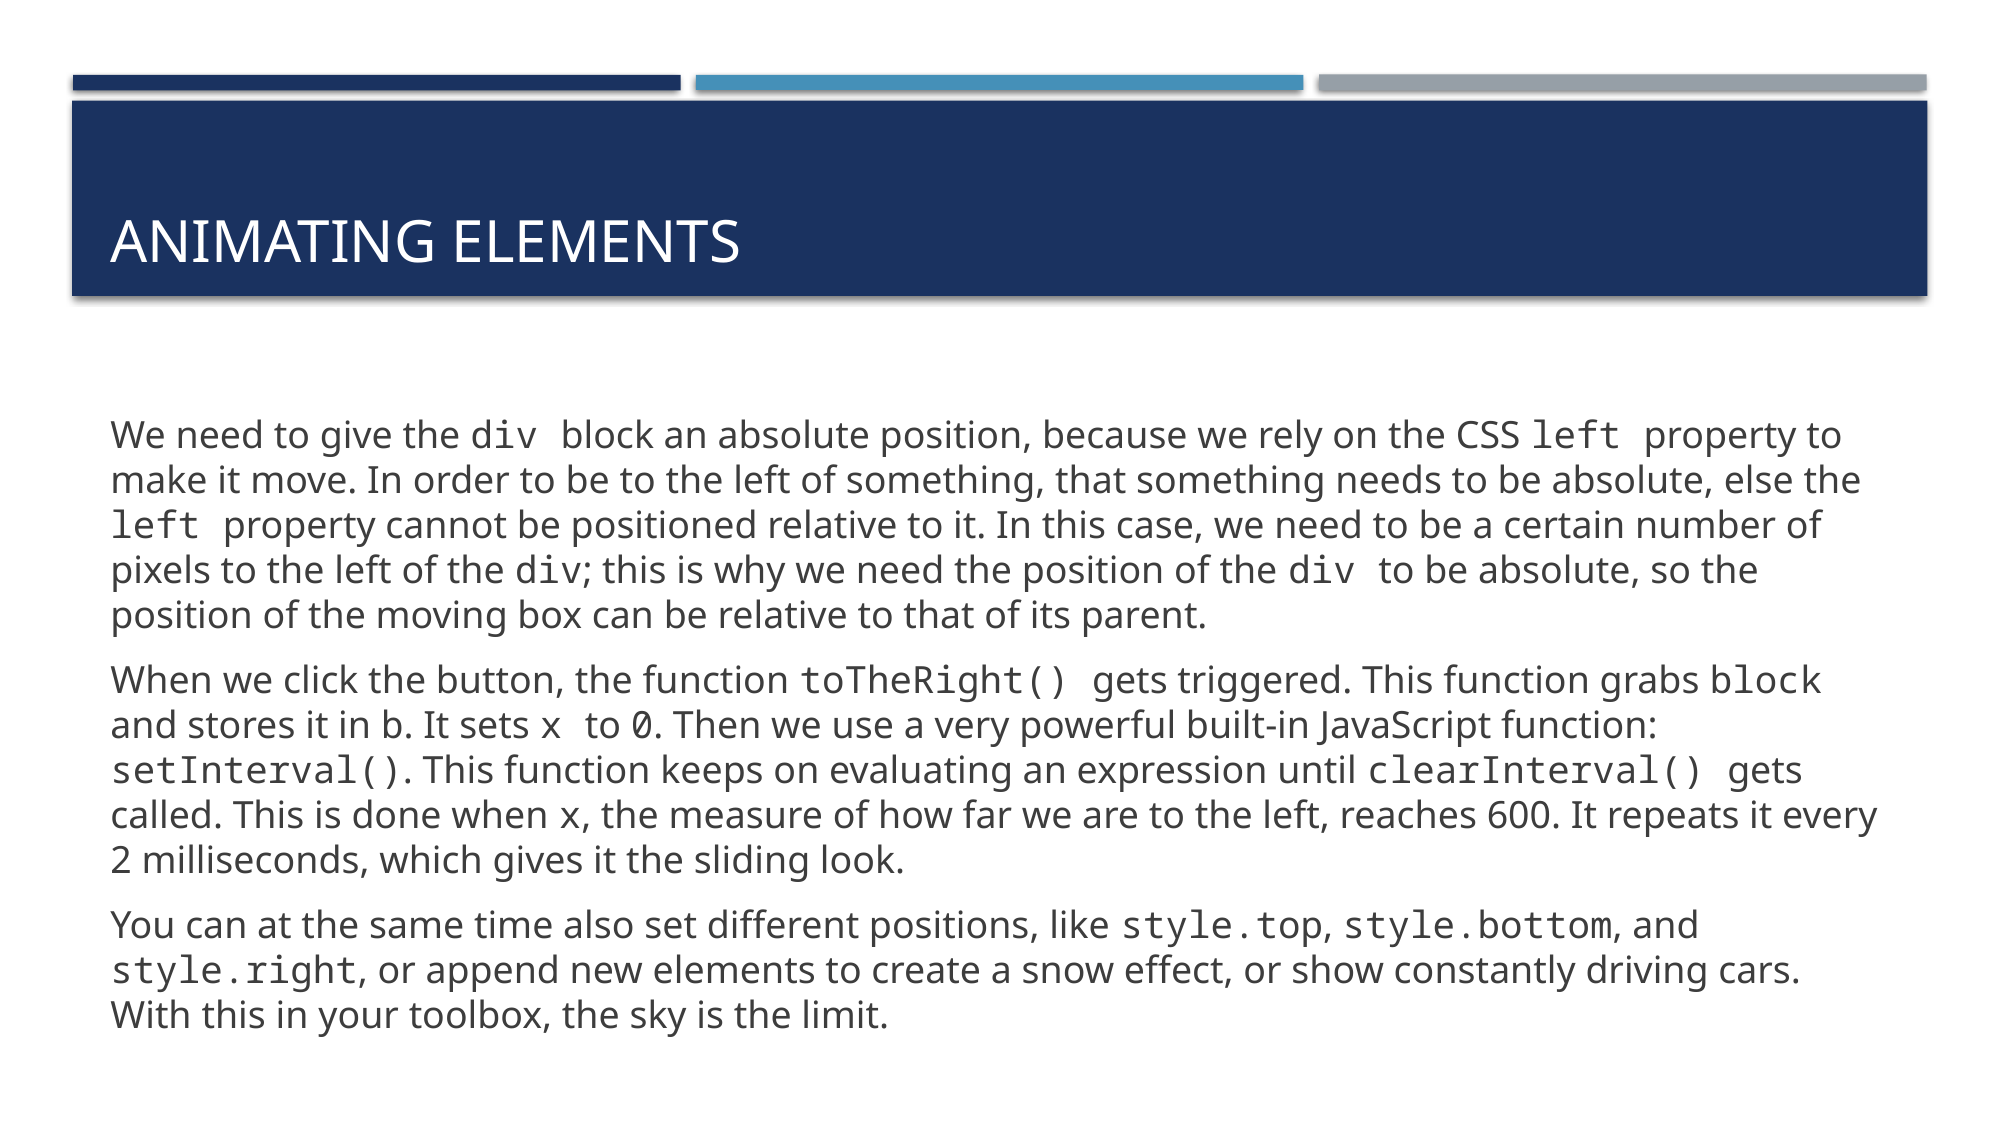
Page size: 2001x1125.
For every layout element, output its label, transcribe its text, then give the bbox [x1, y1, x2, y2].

title Animating elements [95, 115, 1905, 282]
list We need to give the div block an absolute position, because we rely on the CSS left property to make it move. In order to be to the left of something, that something needs to be absolute, else the left property cannot be positioned relative to it. In this case, we need to be a certain number of pixels to the left of the div; this is why we need the position of the div to be absolute, so the position of the moving box can be relative to that of its parent. When we click the button, the function toTheRight() gets triggered. This function grabs block and stores it in b. It sets x to 0. Then we use a very powerful built-in JavaScript function: setInterval(). This function keeps on evaluating an expression until clearInterval() gets called. This is done when x, the measure of how far we are to the left, reaches 600. It repeats it every 2 milliseconds, which gives it the sliding look. You can at the same time also set different positions, like style.top, style.bottom, and style.right, or append new elements to create a snow effect, or show constantly driving cars. With this in your toolbox, the sky is the limit. [95, 357, 1905, 1089]
